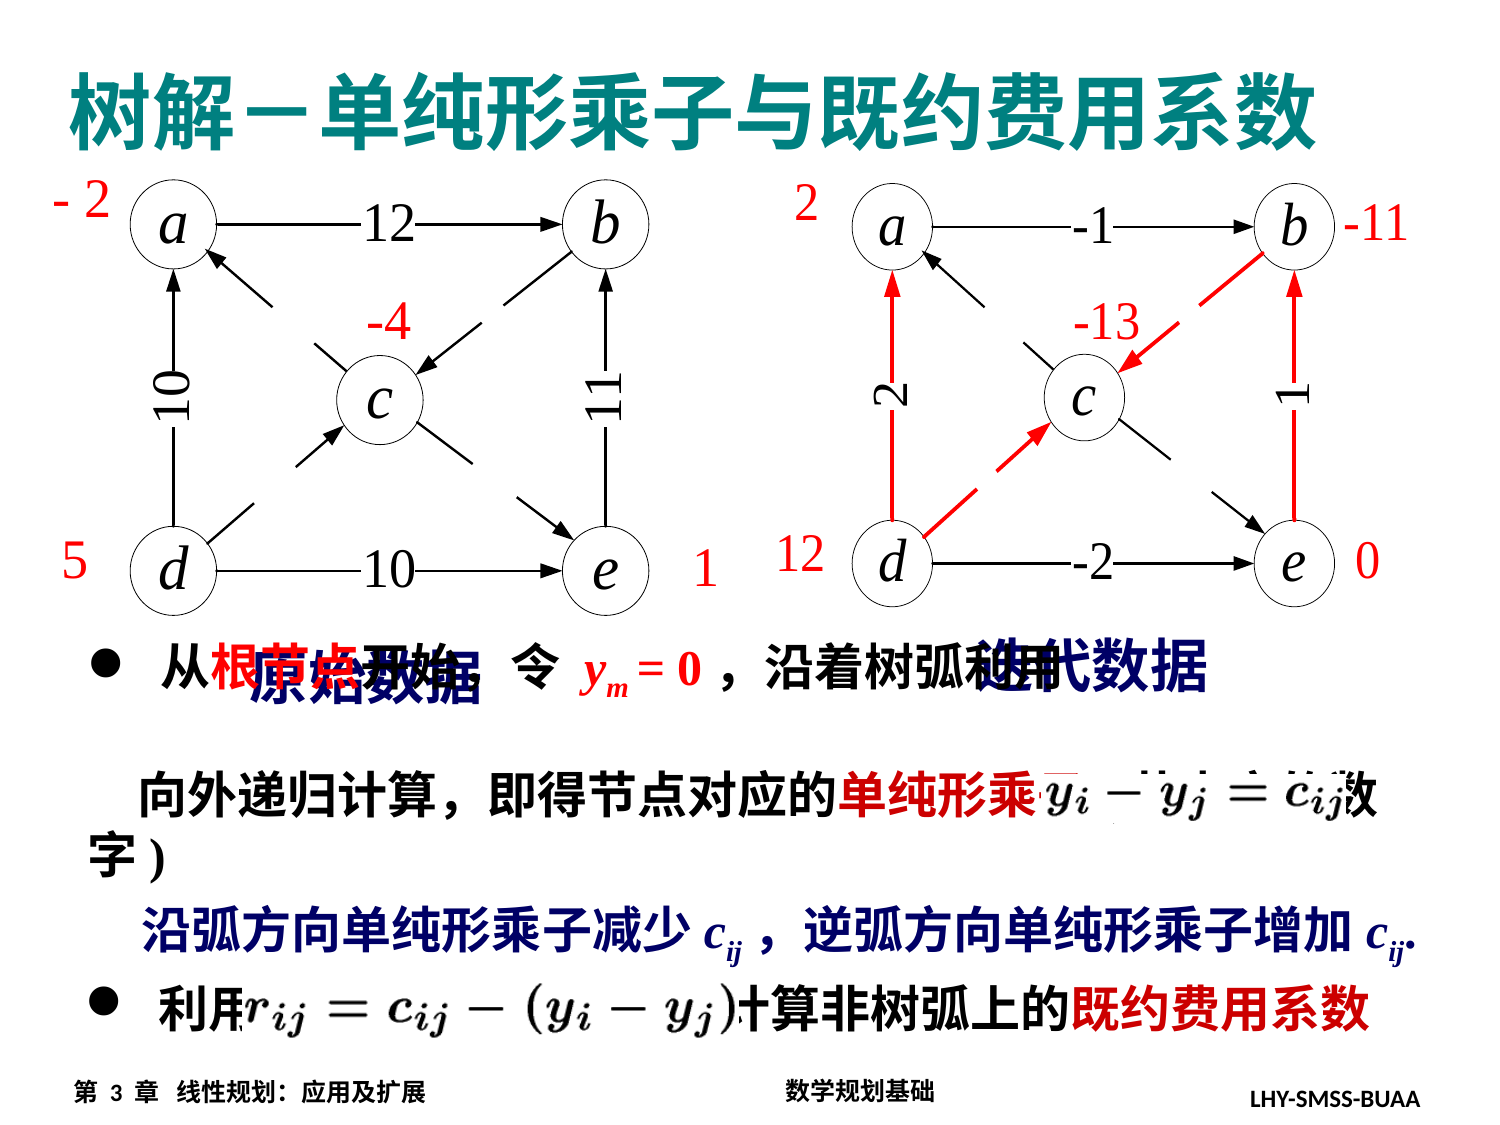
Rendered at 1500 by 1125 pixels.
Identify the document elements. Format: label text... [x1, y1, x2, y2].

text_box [749, 167, 1439, 612]
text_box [48, 154, 725, 620]
text_box 迭代数据 [960, 621, 1267, 707]
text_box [72, 754, 1459, 892]
text_box 原始数据 [235, 634, 542, 719]
text_box 树解－单纯形乘子与既约费用系数 [54, 52, 1392, 168]
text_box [70, 970, 1428, 1046]
text_box 沿弧方向单纯形乘子减少cij，逆弧方向单纯形乘子增加cij. [127, 901, 1448, 975]
